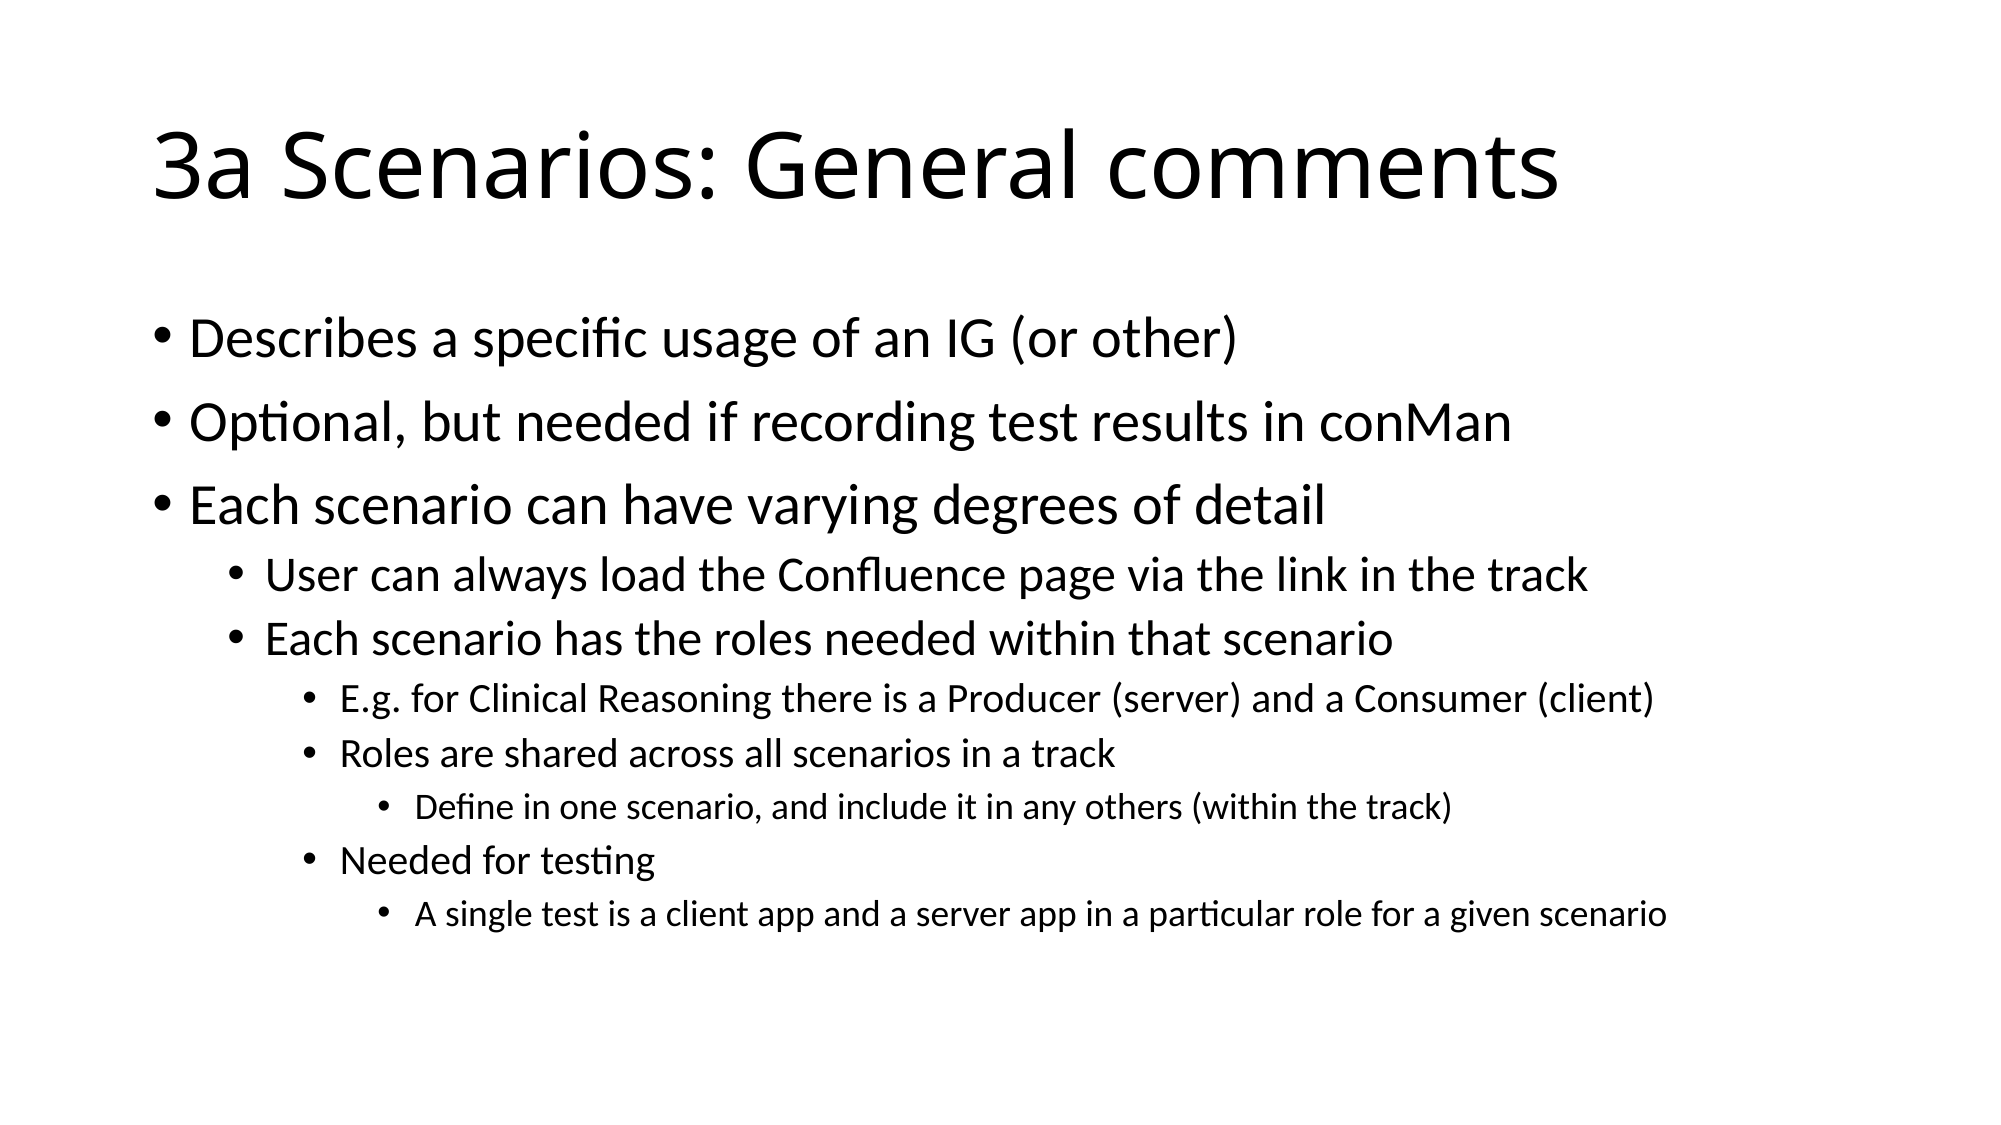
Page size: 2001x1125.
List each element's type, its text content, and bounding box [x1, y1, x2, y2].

list Describes a specific usage of an IG (or other) Optional, but needed if recording test results in conMan Each scenario can have varying degrees of detail User can always load the Confluence page via the link in the track Each scenario has the roles needed within that scenario E.g. for Clinical Reasoning there is a Producer (server) and a Consumer (client) Roles are shared across all scenarios in a track Define in one scenario, and include it in any others (within the track) Needed for testing A single test is a client app and a server app in a particular role for a given scenario [137, 299, 1863, 1014]
title 3a Scenarios: General comments [137, 59, 1863, 278]
